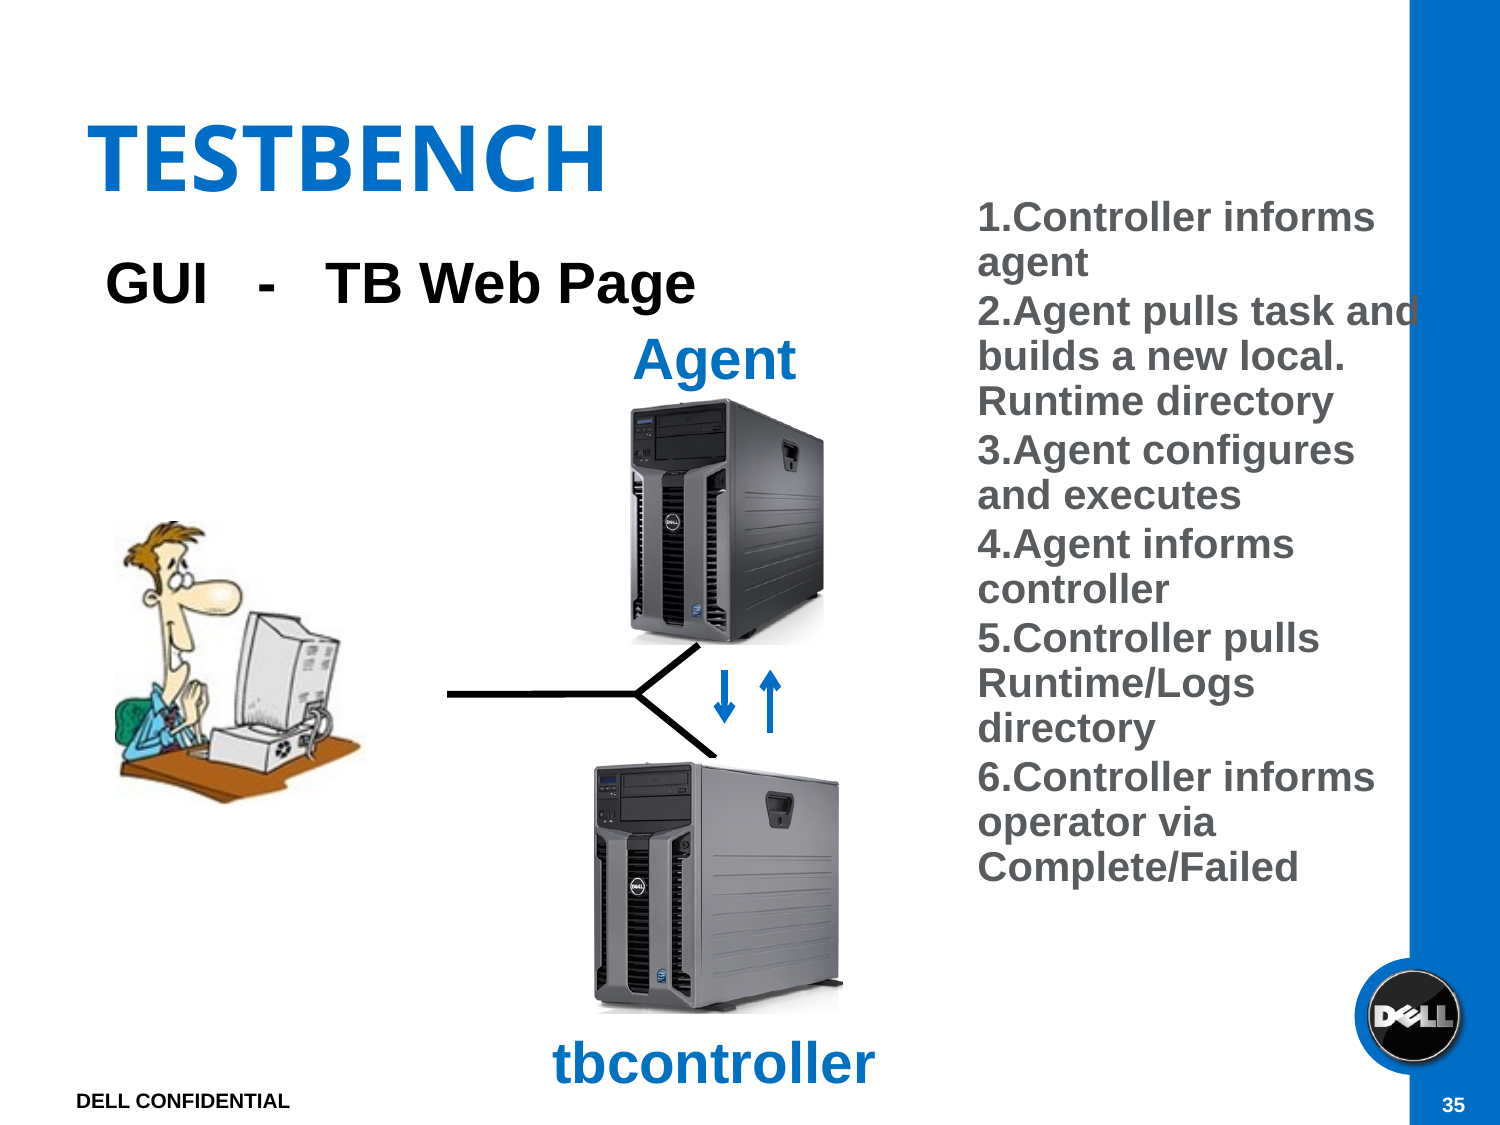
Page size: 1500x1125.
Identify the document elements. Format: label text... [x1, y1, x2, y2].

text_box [635, 693, 716, 756]
slide_number 35 [1413, 1045, 1494, 1124]
footer DELL CONFIDENTIAL [60, 1041, 437, 1121]
picture [626, 398, 828, 646]
picture [591, 757, 844, 1015]
picture [1363, 965, 1472, 1074]
picture [115, 521, 366, 806]
title TESTBENCH [71, 60, 1369, 278]
text_box Agent [617, 313, 813, 399]
text_box 1.Controller informs agent 2.Agent pulls task and builds a new local. Runtime directory 3.Agent configures and executes 4.Agent informs controller 5.Controller pulls Runtime/Logs directory 6.Controller informs operator via Complete/Failed [887, 187, 1436, 899]
text_box GUI - TB Web Page [90, 237, 713, 323]
text_box tbcontroller [537, 1017, 891, 1103]
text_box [635, 644, 700, 695]
